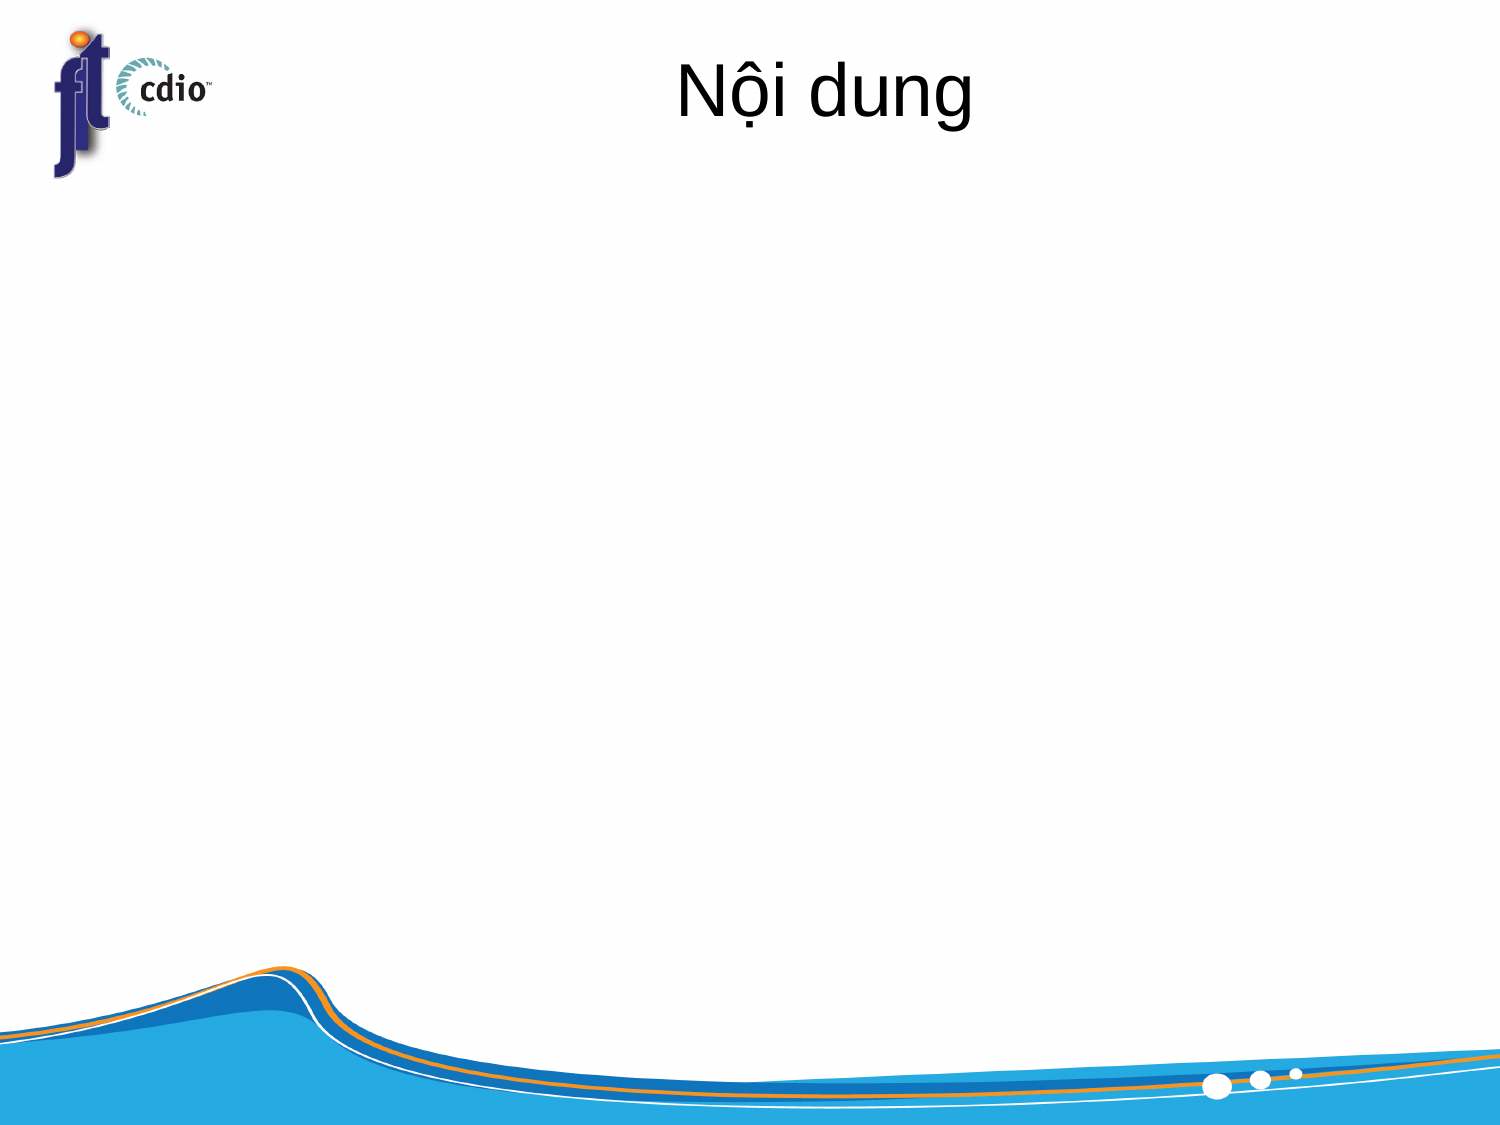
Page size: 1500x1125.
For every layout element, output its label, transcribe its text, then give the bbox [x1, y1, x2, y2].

picture [0, 0, 1500, 1125]
title Nội dung [226, 7, 1425, 166]
